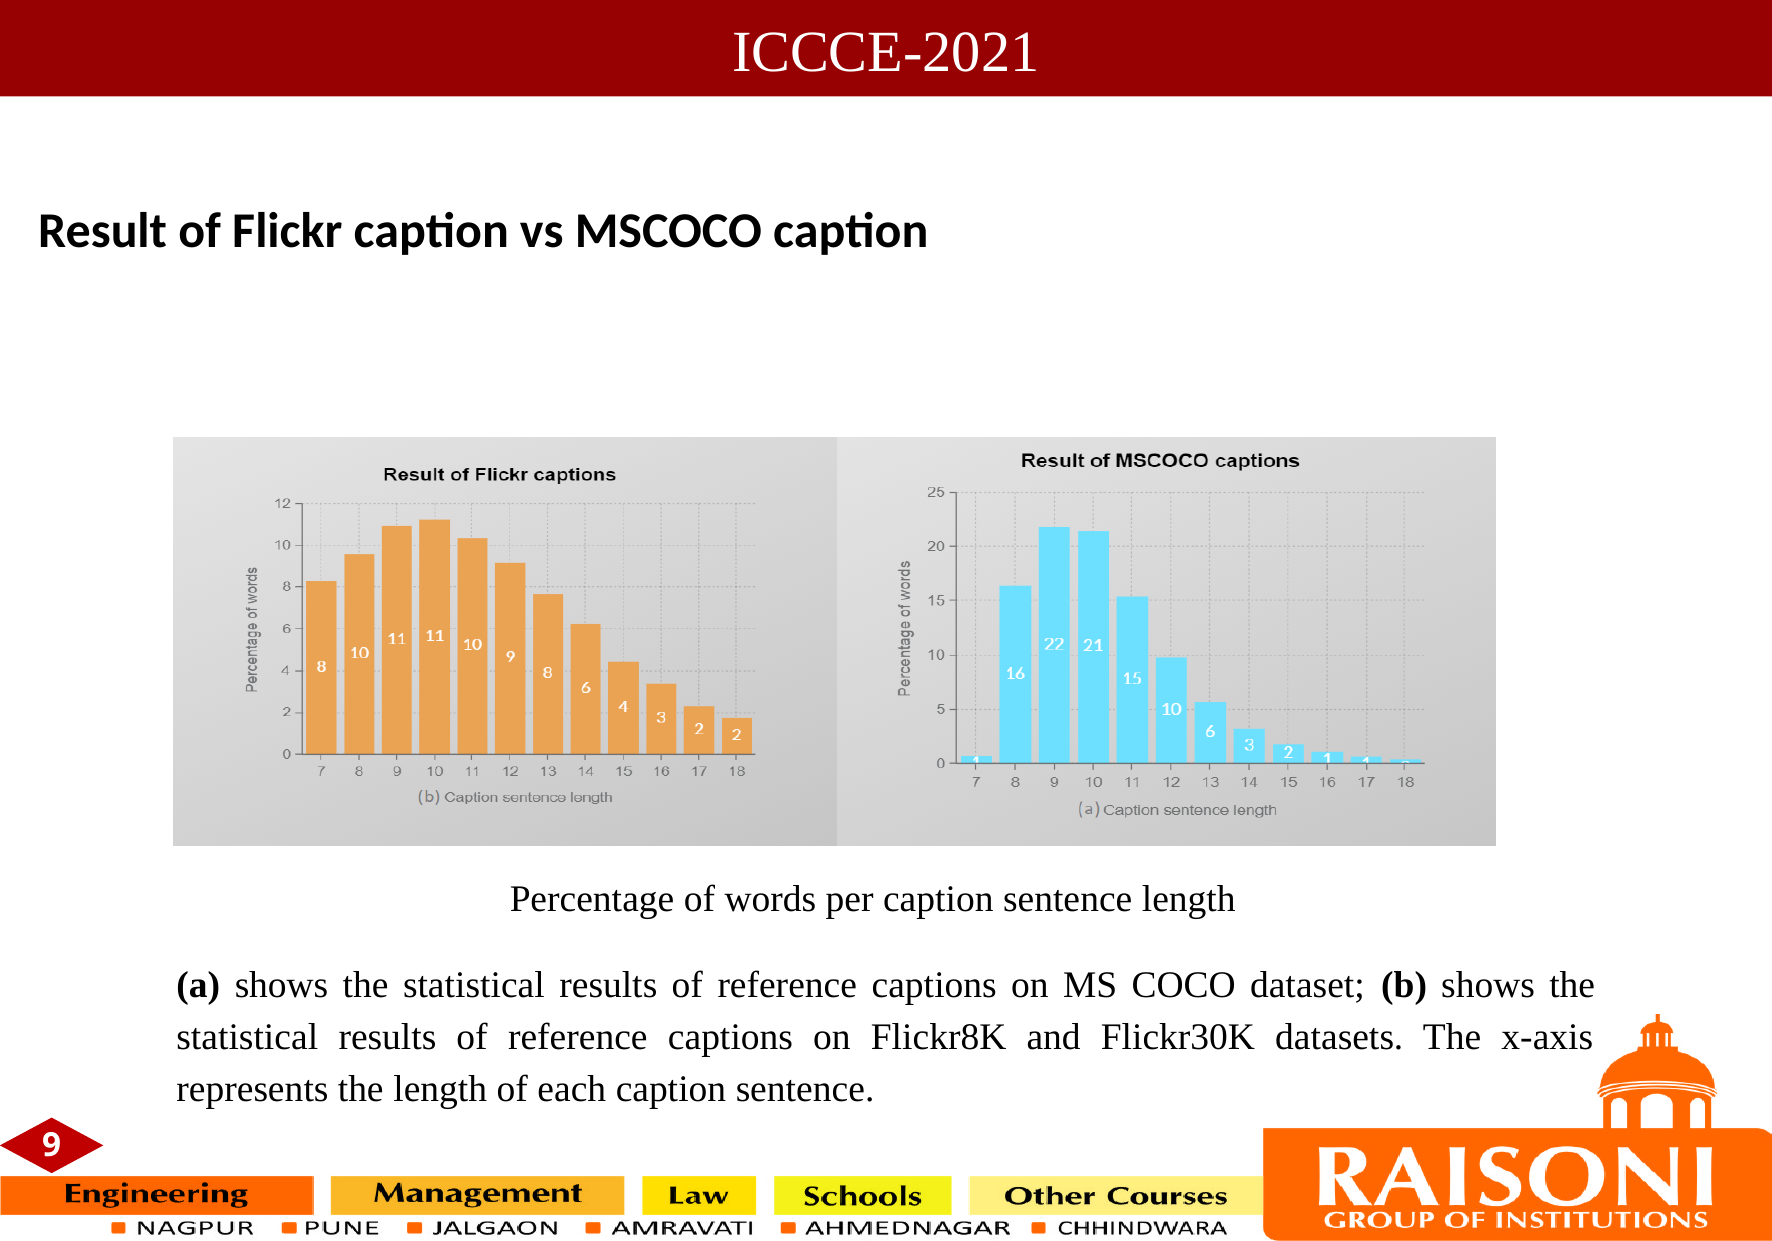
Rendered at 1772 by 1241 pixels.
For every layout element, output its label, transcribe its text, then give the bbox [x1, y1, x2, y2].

picture [173, 437, 1496, 846]
picture [0, 1014, 1772, 1241]
text_box Result of Flickr caption vs MSCOCO caption [23, 120, 1724, 1108]
text_box Percentage of words per caption sentence length [495, 867, 1252, 927]
title ICCCE-2021 [0, 0, 1772, 97]
text_box (a) shows the statistical results of reference captions on MS COCO dataset; (b) shows the statistical results of reference captions on Flickr8K and Flickr30K datasets. The x-axis represents the length of each caption sentence. [161, 946, 1611, 1117]
text_box 9 [0, 1117, 104, 1174]
